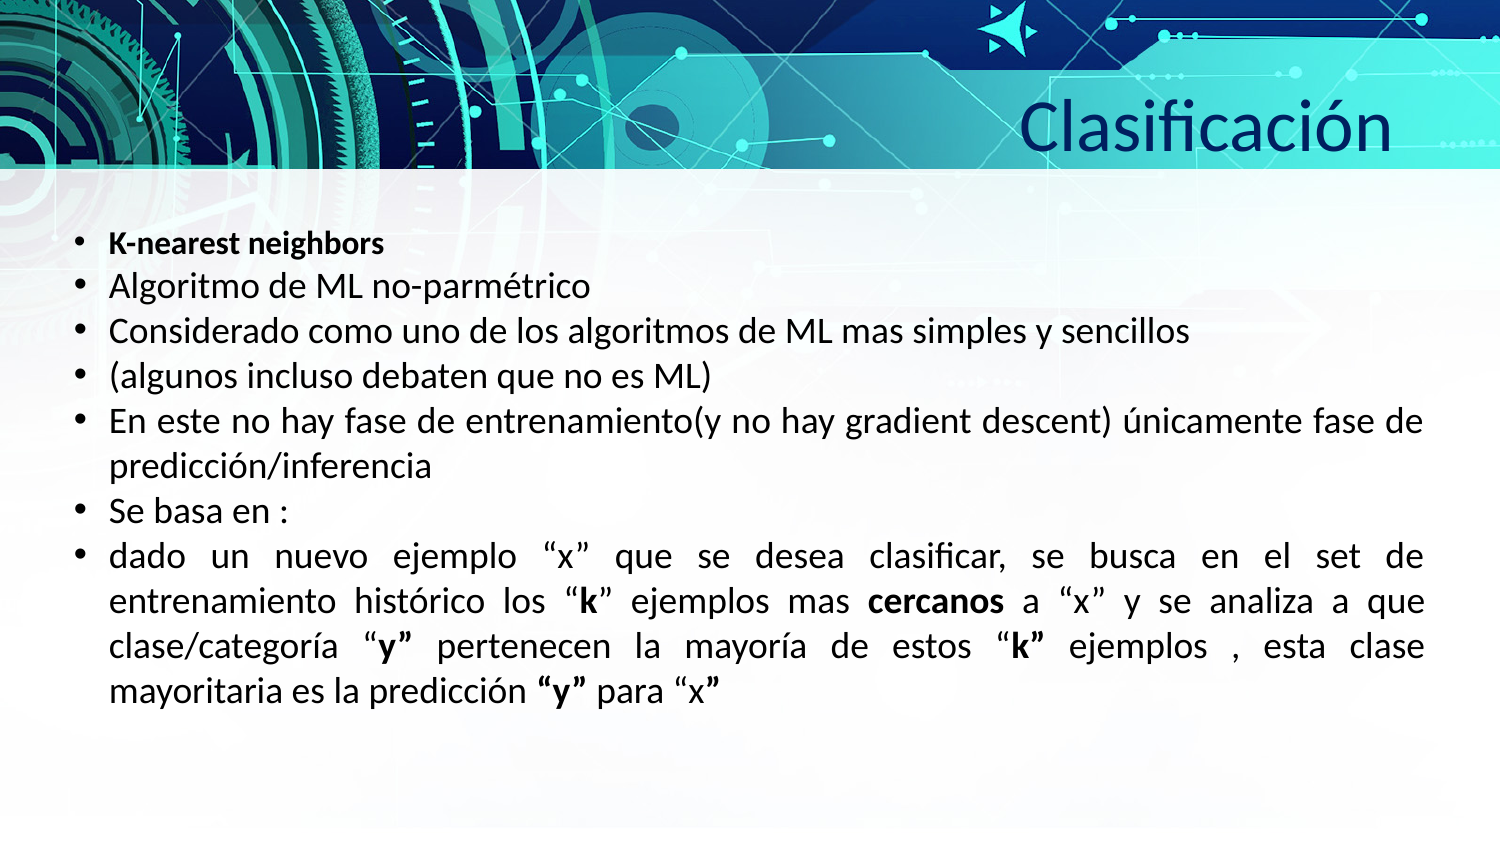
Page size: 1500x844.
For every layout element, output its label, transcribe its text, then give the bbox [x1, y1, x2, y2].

text_box Clasificación [73, 71, 1426, 171]
picture [0, 0, 1500, 844]
text_box K-nearest neighbors Algoritmo de ML no-parmétrico Considerado como uno de los algoritmos de ML mas simples y sencillos (algunos incluso debaten que no es ML) En este no hay fase de entrenamiento(y no hay gradient descent) únicamente fase de predicción/inferencia Se basa en : dado un nuevo ejemplo “x” que se desea clasificar, se busca en el set de entrenamiento histórico los “k” ejemplos mas cercanos a “x” y se analiza a que clase/categoría “y” pertenecen la mayoría de estos “k” ejemplos , esta clase mayoritaria es la predicción “y” para “x” [73, 221, 1426, 797]
